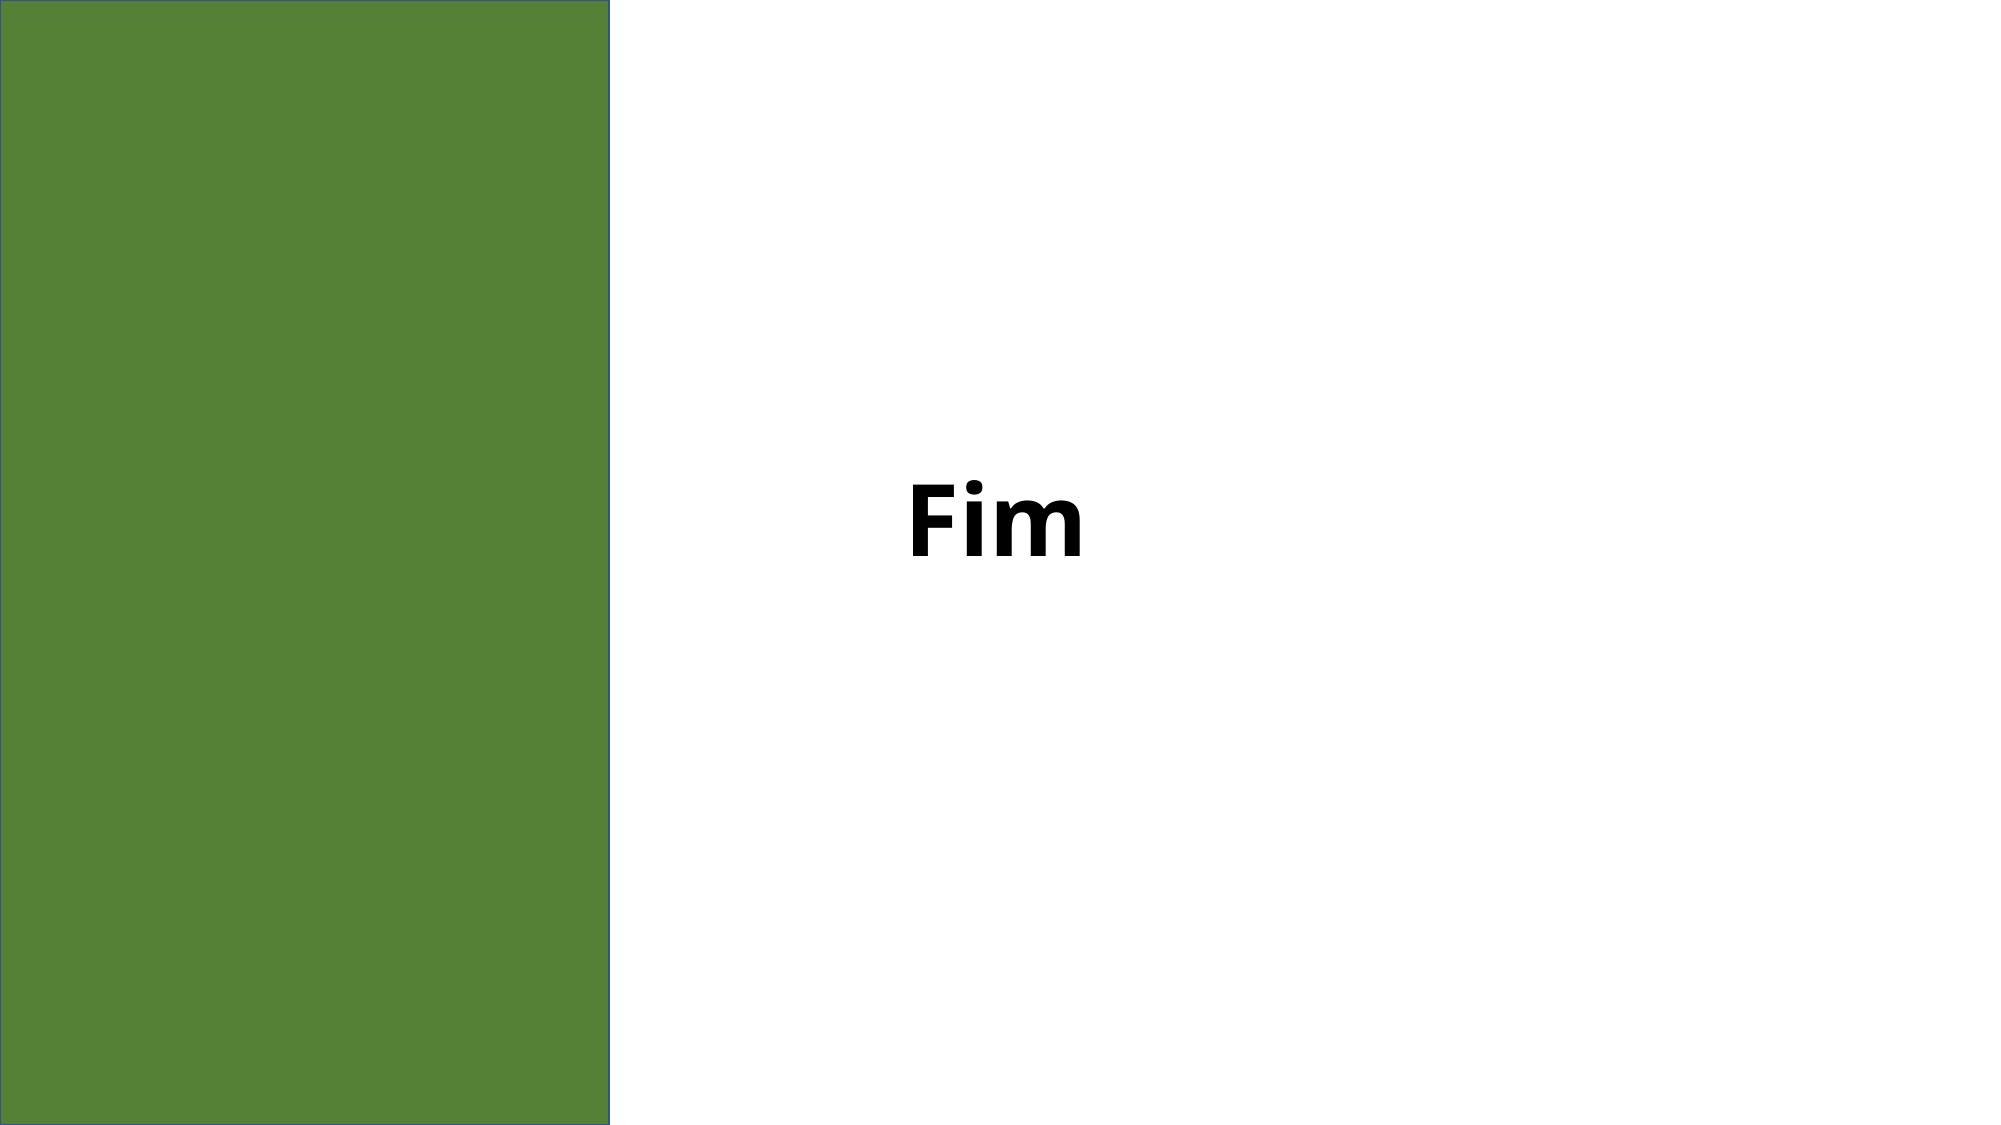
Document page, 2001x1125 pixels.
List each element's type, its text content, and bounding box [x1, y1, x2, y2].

text_box [0, 0, 609, 1125]
text_box Fim [889, 448, 1694, 674]
